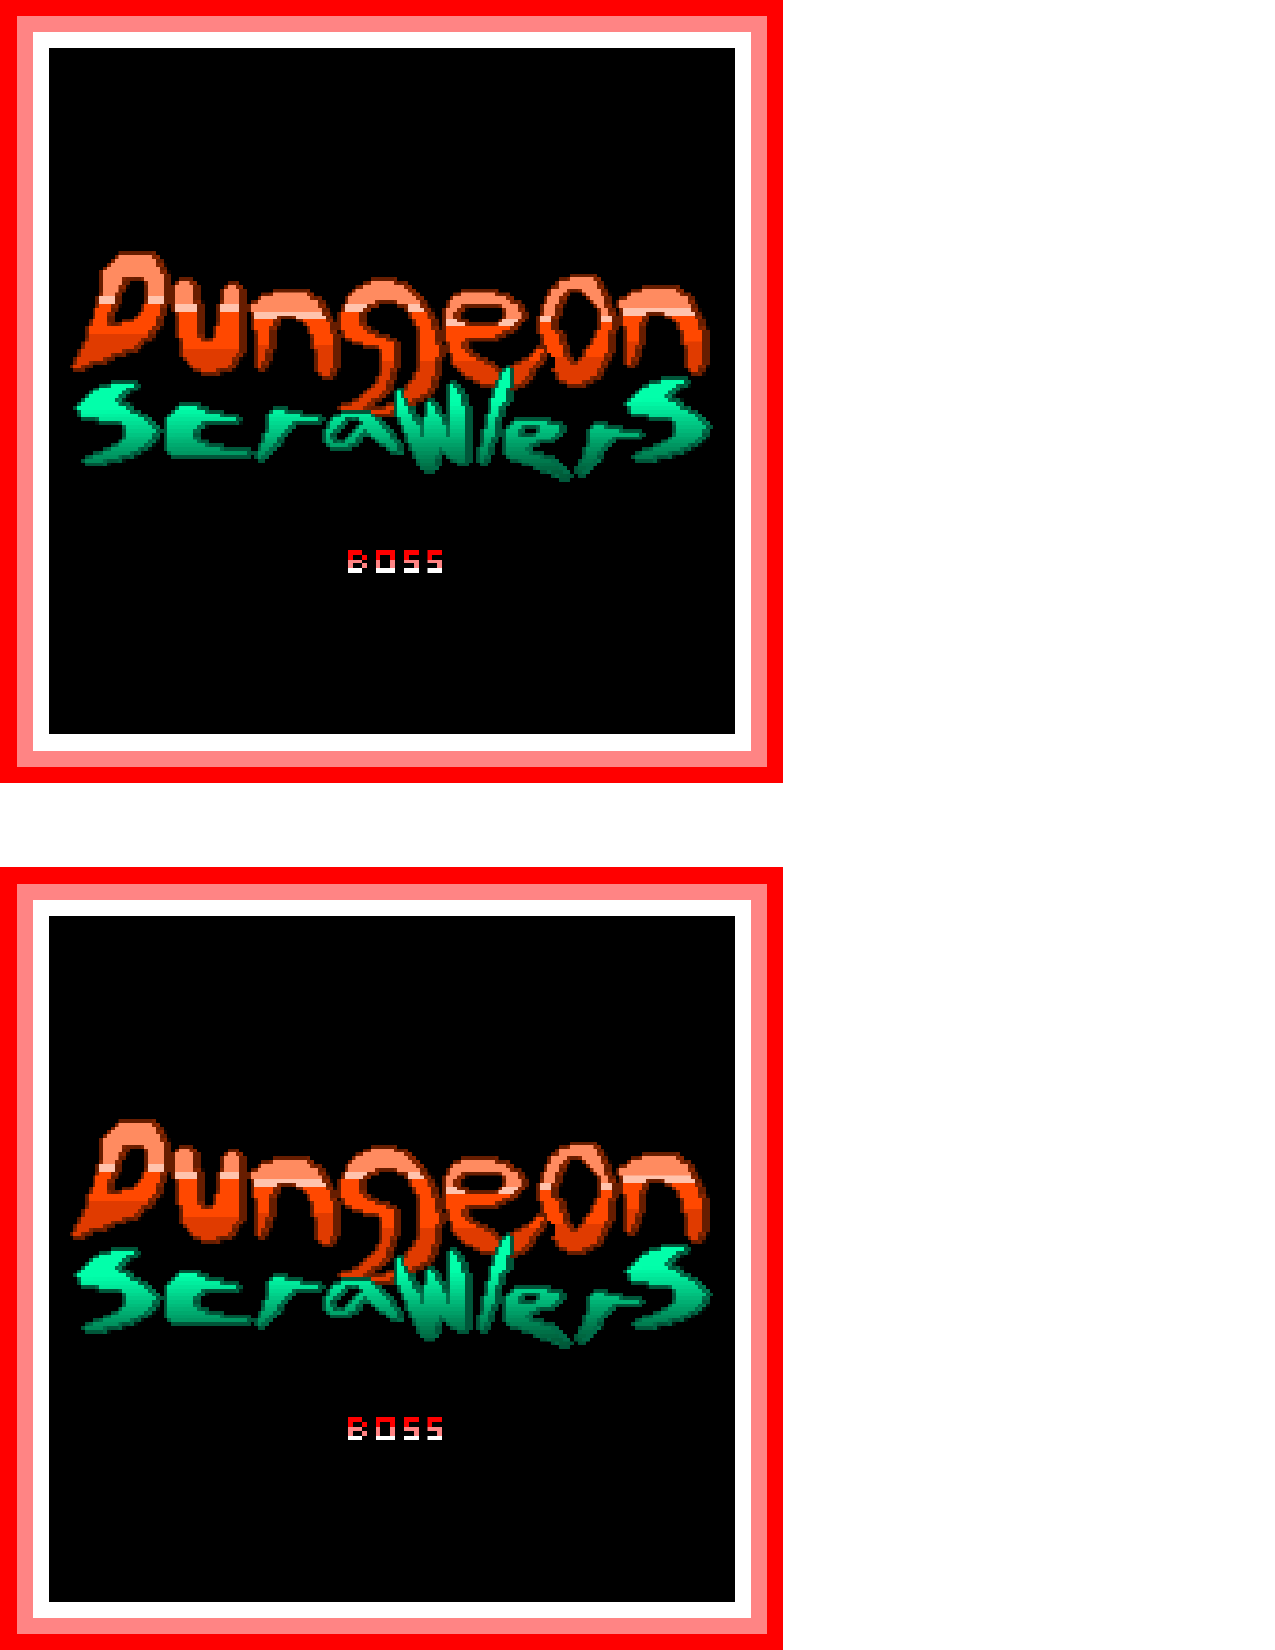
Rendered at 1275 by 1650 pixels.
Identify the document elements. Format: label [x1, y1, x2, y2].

picture [0, 0, 783, 783]
picture [0, 867, 783, 1650]
